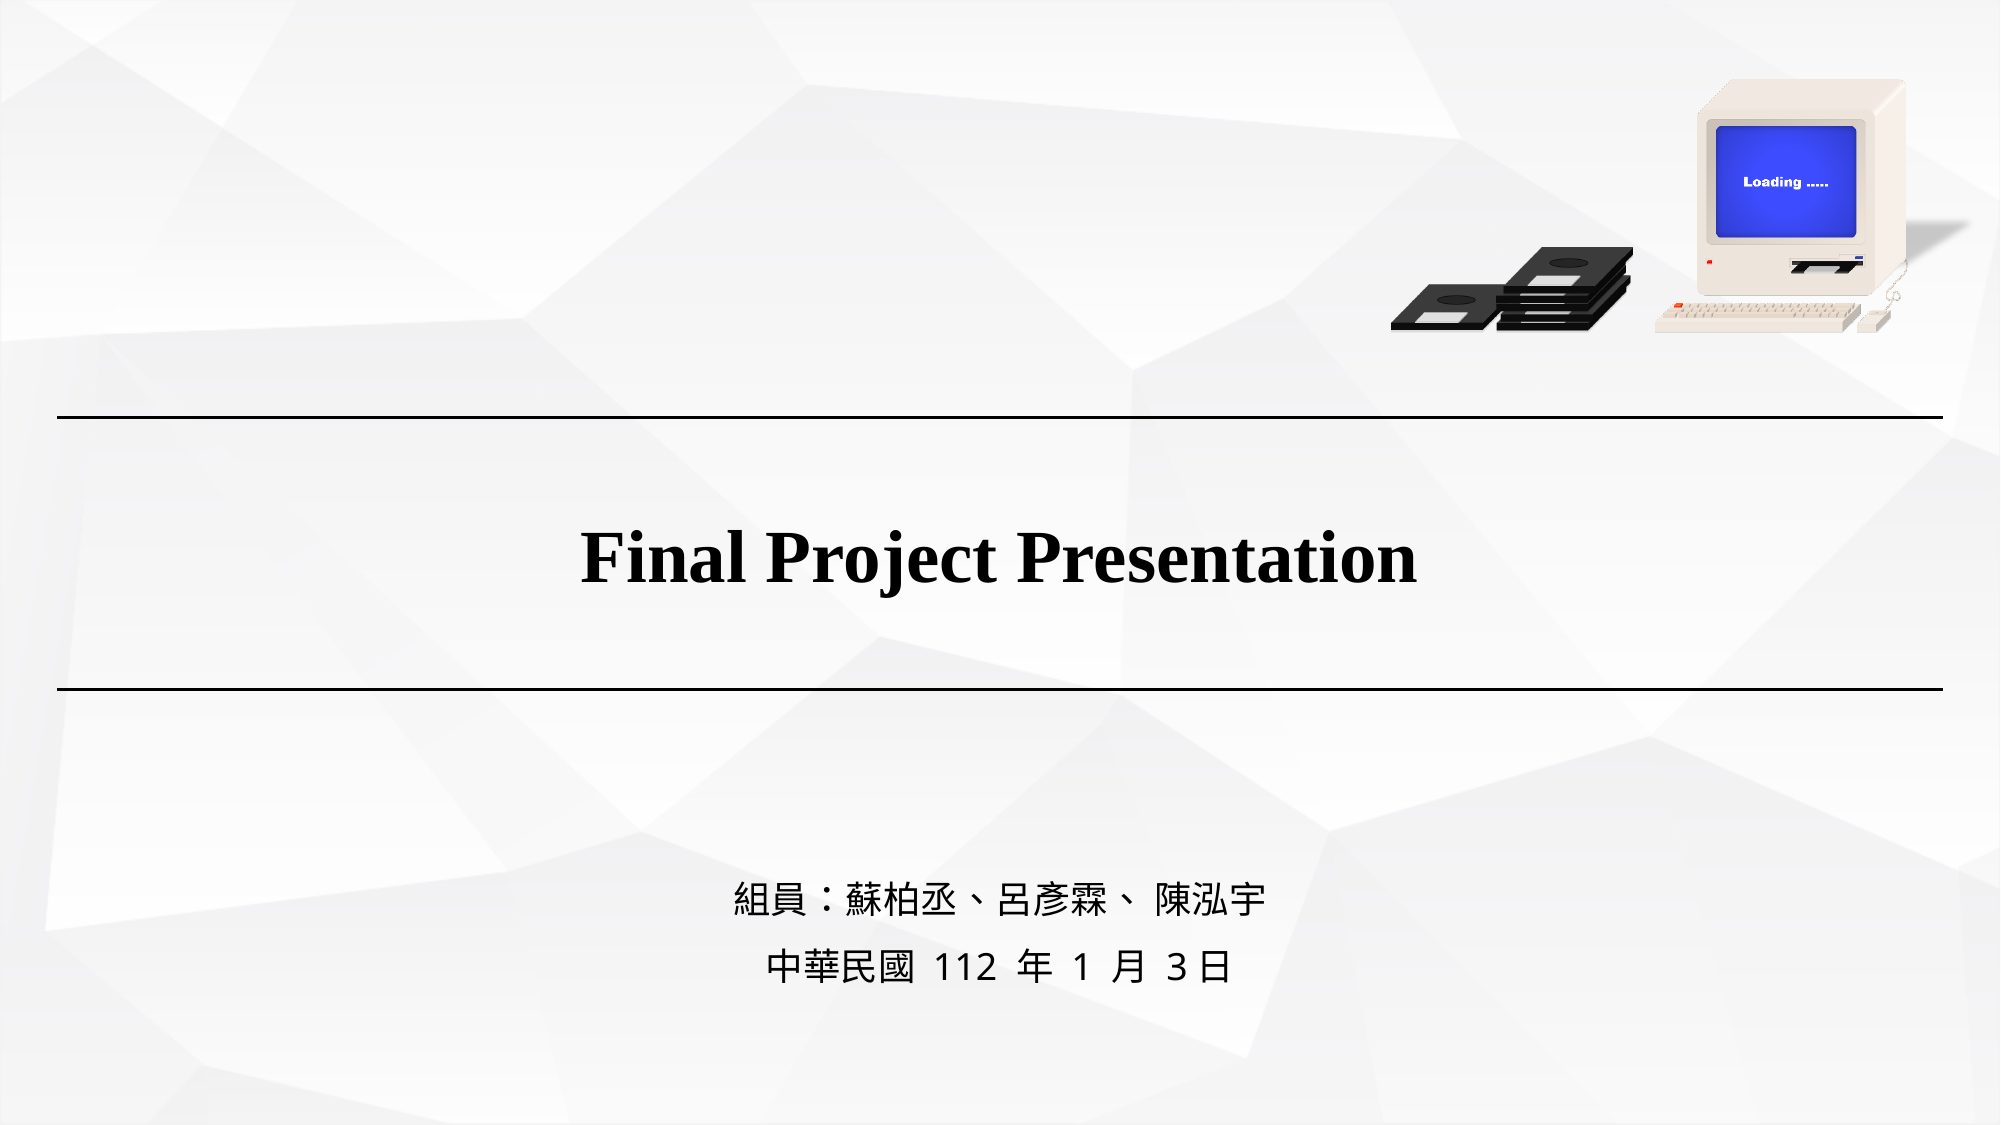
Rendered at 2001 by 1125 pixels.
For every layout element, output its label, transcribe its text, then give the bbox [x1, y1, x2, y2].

picture [0, 0, 2001, 1125]
text_box Final Project Presentation [57, 500, 1943, 605]
text_box 組員：蘇柏丞、呂彥霖、 陳泓宇 中華民國 112 年 1 月 3日 [718, 845, 1282, 996]
